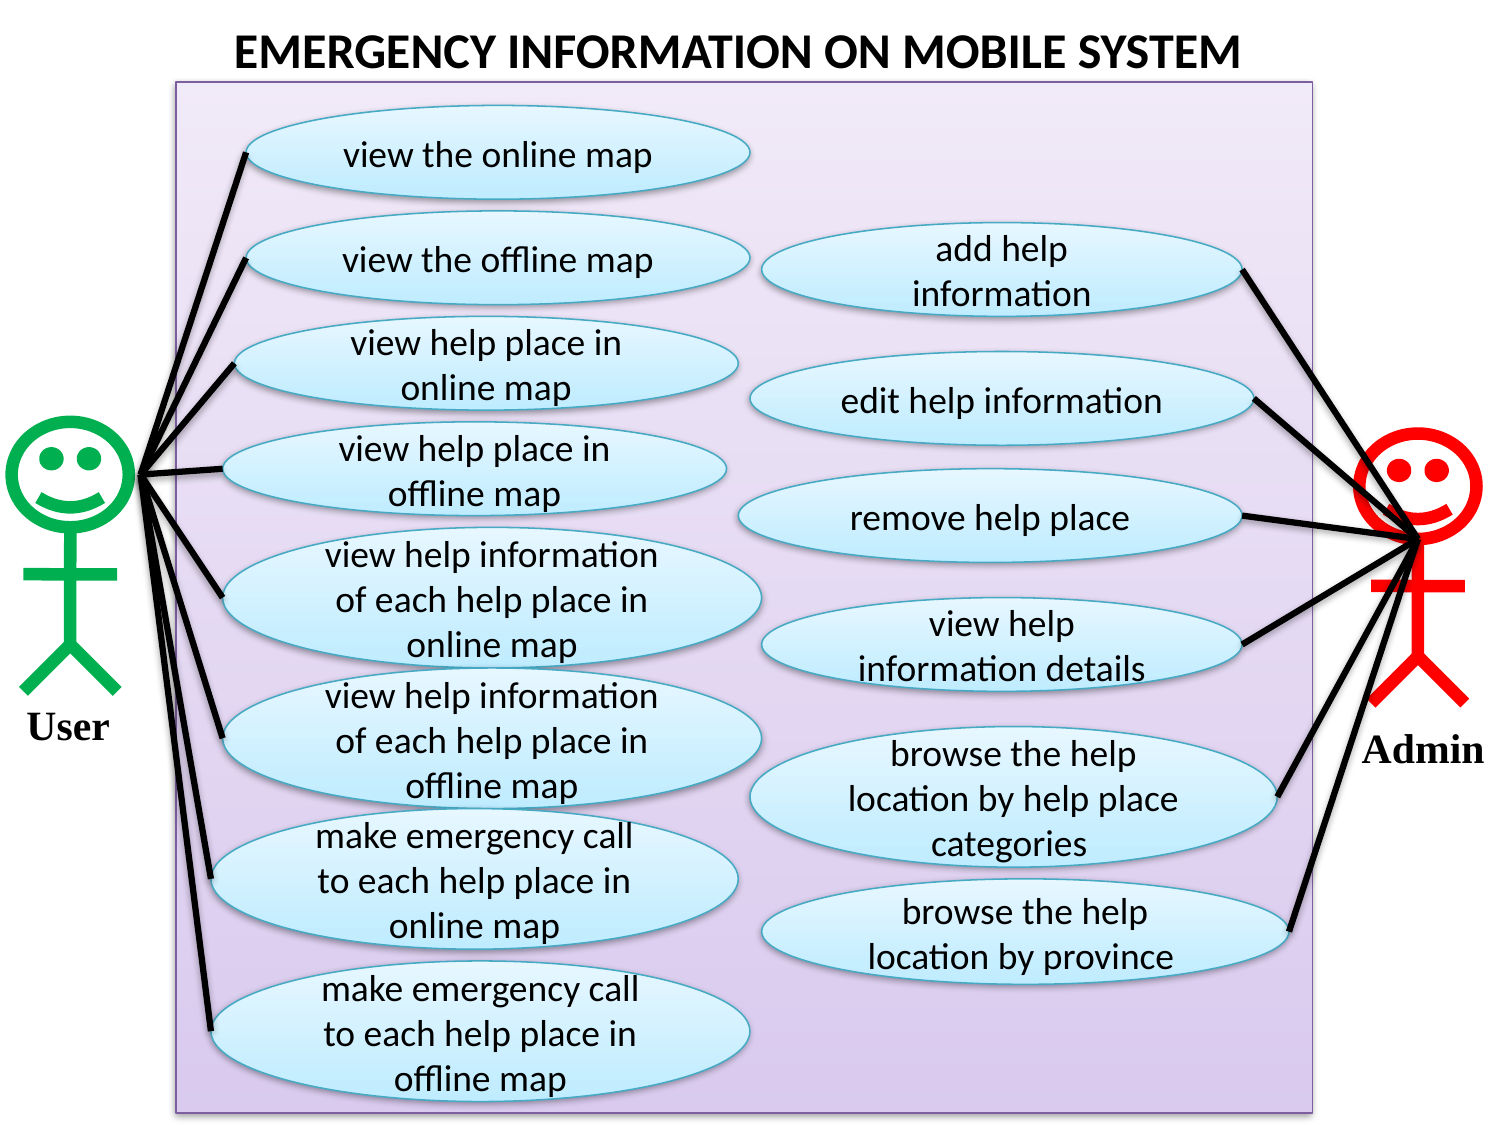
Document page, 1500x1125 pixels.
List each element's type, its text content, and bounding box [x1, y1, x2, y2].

text_box [1365, 509, 1389, 530]
text_box view help information of each help place in offline map [223, 667, 763, 808]
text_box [140, 363, 235, 475]
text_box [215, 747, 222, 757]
text_box remove help place [737, 467, 1236, 564]
text_box [1369, 431, 1479, 541]
text_box edit help information [749, 350, 1236, 447]
text_box browse the help location by help place categories [749, 725, 1277, 868]
text_box Admin [1364, 714, 1500, 780]
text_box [0, 641, 135, 713]
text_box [1241, 486, 1275, 645]
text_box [140, 468, 223, 473]
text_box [1277, 486, 1286, 798]
text_box make emergency call to each help place in offline map [211, 960, 751, 1103]
text_box view help information of each help place in online map [227, 526, 763, 667]
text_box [140, 152, 247, 257]
text_box view help information details [760, 596, 1240, 693]
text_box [140, 257, 247, 475]
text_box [1288, 486, 1360, 932]
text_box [1417, 655, 1466, 704]
text_box [1364, 478, 1377, 496]
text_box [215, 641, 379, 713]
text_box [175, 87, 1313, 1114]
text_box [1241, 269, 1360, 484]
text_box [140, 474, 212, 1032]
text_box add help information [760, 221, 1243, 318]
text_box User [11, 719, 135, 757]
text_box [212, 474, 223, 639]
text_box view the online map [245, 104, 751, 200]
text_box view help place in offline map [234, 421, 728, 517]
text_box [9, 419, 131, 530]
text_box view the offline map [251, 210, 751, 306]
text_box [215, 719, 223, 739]
text_box make emergency call to each help place in online map [215, 807, 740, 950]
text_box browse the help location by province [760, 878, 1287, 986]
text_box view help place in online map [252, 315, 740, 411]
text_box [1253, 398, 1360, 483]
text_box EMERGENCY INFORMATION ON MOBILE SYSTEM [105, 11, 1372, 87]
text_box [1370, 655, 1416, 704]
